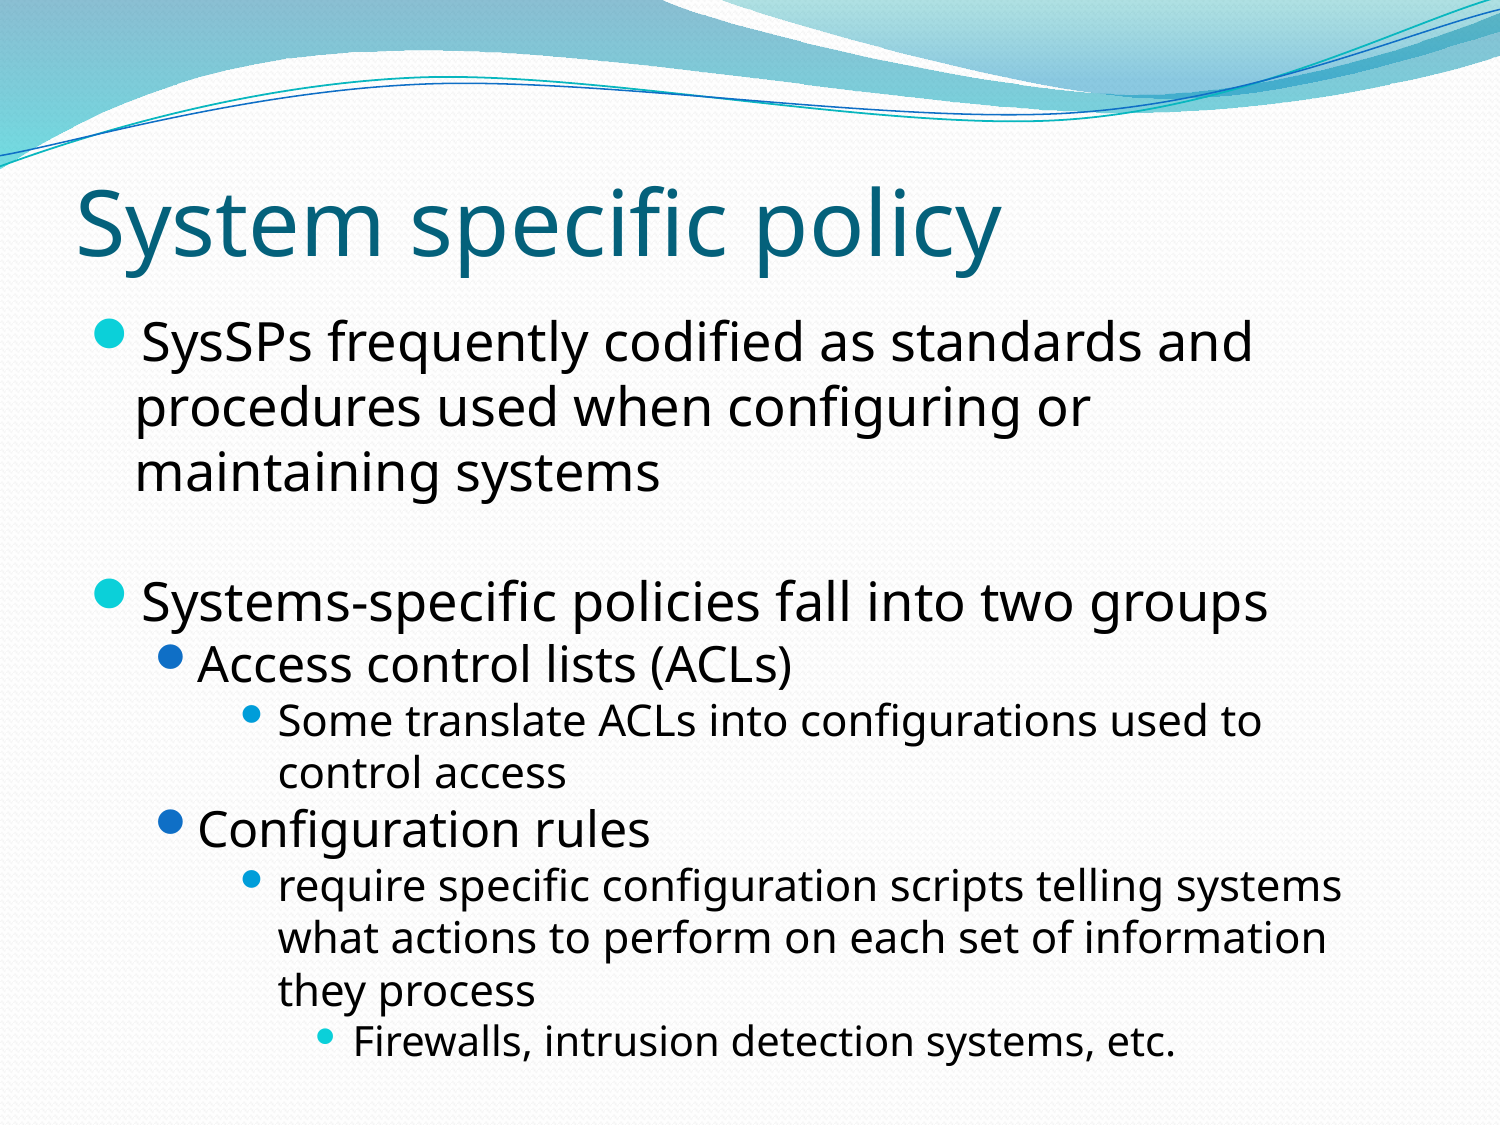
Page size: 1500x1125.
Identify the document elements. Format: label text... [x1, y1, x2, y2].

list SysSPs frequently codified as standards and procedures used when configuring or maintaining systems Systems-specific policies fall into two groups Access control lists (ACLs) Some translate ACLs into configurations used to control access Configuration rules require specific configuration scripts telling systems what actions to perform on each set of information they process Firewalls, intrusion detection systems, etc. [74, 299, 1426, 1038]
title System specific policy [74, 115, 1426, 276]
